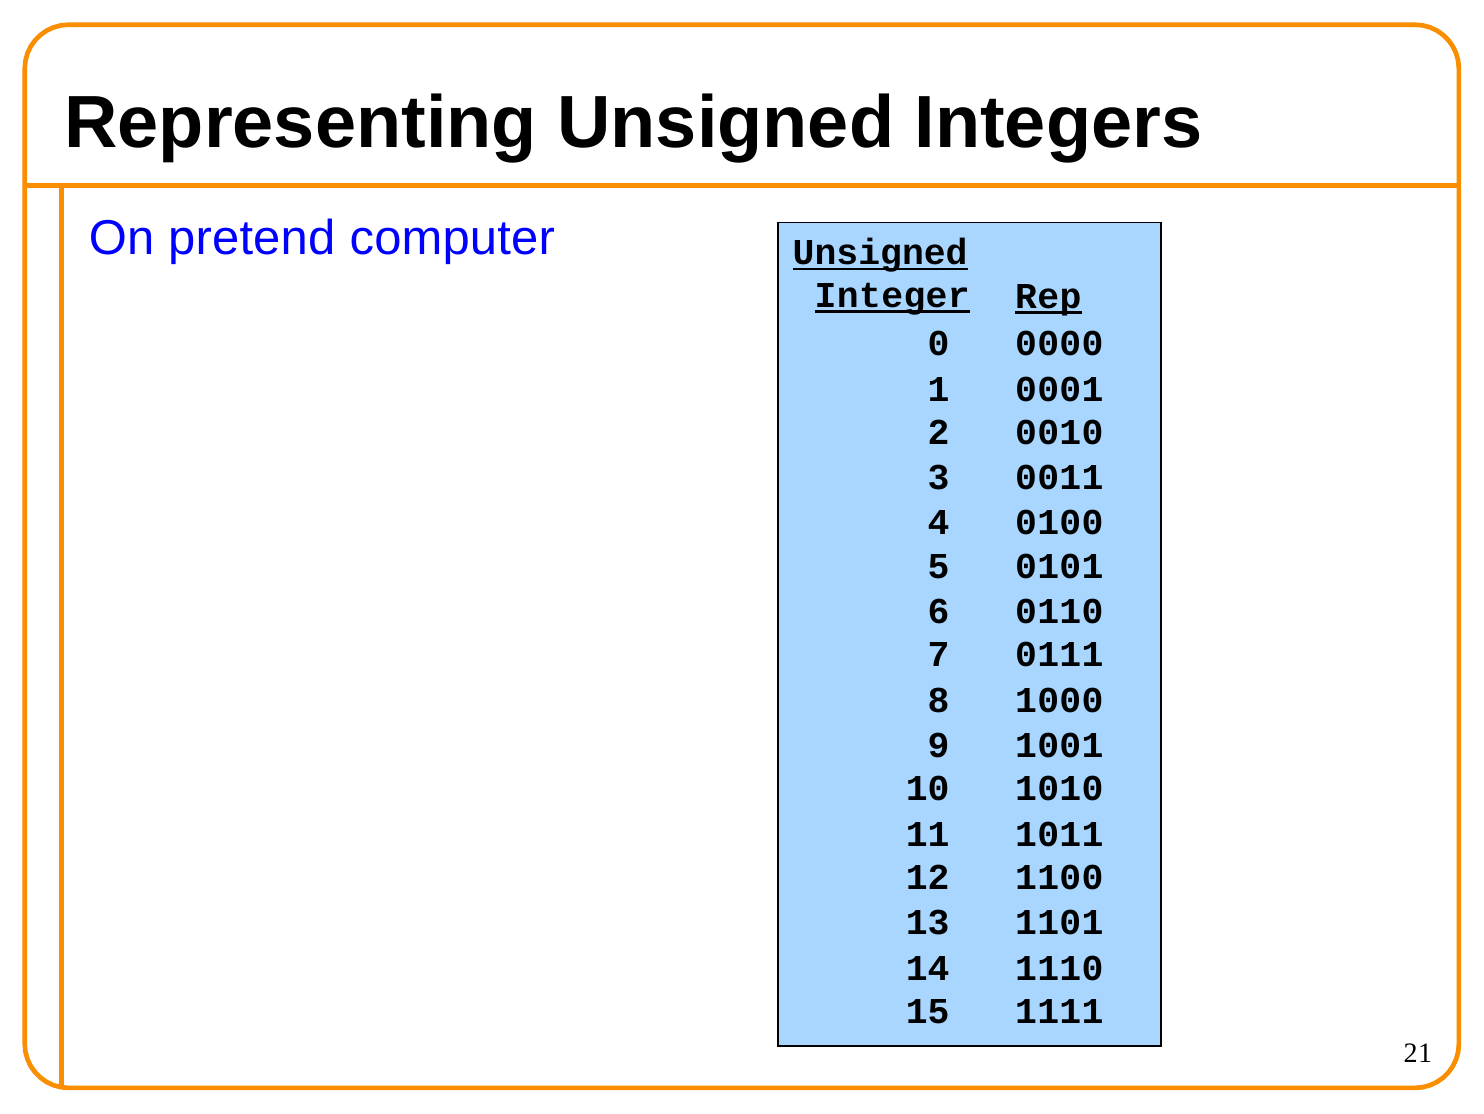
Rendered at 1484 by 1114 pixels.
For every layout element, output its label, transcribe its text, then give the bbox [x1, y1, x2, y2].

table_cell 1 [779, 372, 993, 417]
table_cell 0110 [993, 595, 1160, 639]
table_cell 1000 [993, 683, 1160, 729]
table_cell 4 [779, 506, 993, 551]
table_cell 1101 [993, 906, 1160, 951]
table_cell 0001 [993, 372, 1160, 417]
table_cell 0011 [993, 461, 1160, 506]
table_cell 2 [779, 417, 993, 461]
table_cell 0101 [993, 551, 1160, 595]
table_cell 10 [779, 773, 993, 817]
table_cell 13 [779, 906, 993, 951]
slide_number 21 [1397, 1034, 1439, 1114]
table_cell 7 [779, 639, 993, 683]
text_box On pretend computer [86, 203, 559, 265]
table_cell 0100 [993, 506, 1160, 551]
table_cell 11 [779, 817, 993, 862]
table_cell 8 [779, 683, 993, 729]
table_cell 0 [779, 328, 993, 372]
table_cell 1010 [993, 773, 1160, 817]
table_cell 1001 [993, 729, 1160, 773]
table_cell 9 [779, 729, 993, 773]
table_header Unsigned Integer [779, 223, 993, 328]
table_cell 1111 [993, 995, 1160, 1045]
table_cell 0000 [993, 328, 1160, 372]
table_cell 3 [779, 461, 993, 506]
table_cell 5 [779, 551, 993, 595]
table_cell 12 [779, 862, 993, 906]
table_cell 6 [779, 595, 993, 639]
table_cell 1110 [993, 951, 1160, 995]
table_header Rep [993, 223, 1160, 328]
title Representing Unsigned Integers [62, 70, 1209, 260]
table_cell 1011 [993, 817, 1160, 862]
table_cell 15 [779, 995, 993, 1045]
table_cell 1100 [993, 862, 1160, 906]
table_cell 0010 [993, 417, 1160, 461]
table_cell 0111 [993, 639, 1160, 683]
table_cell 14 [779, 951, 993, 995]
